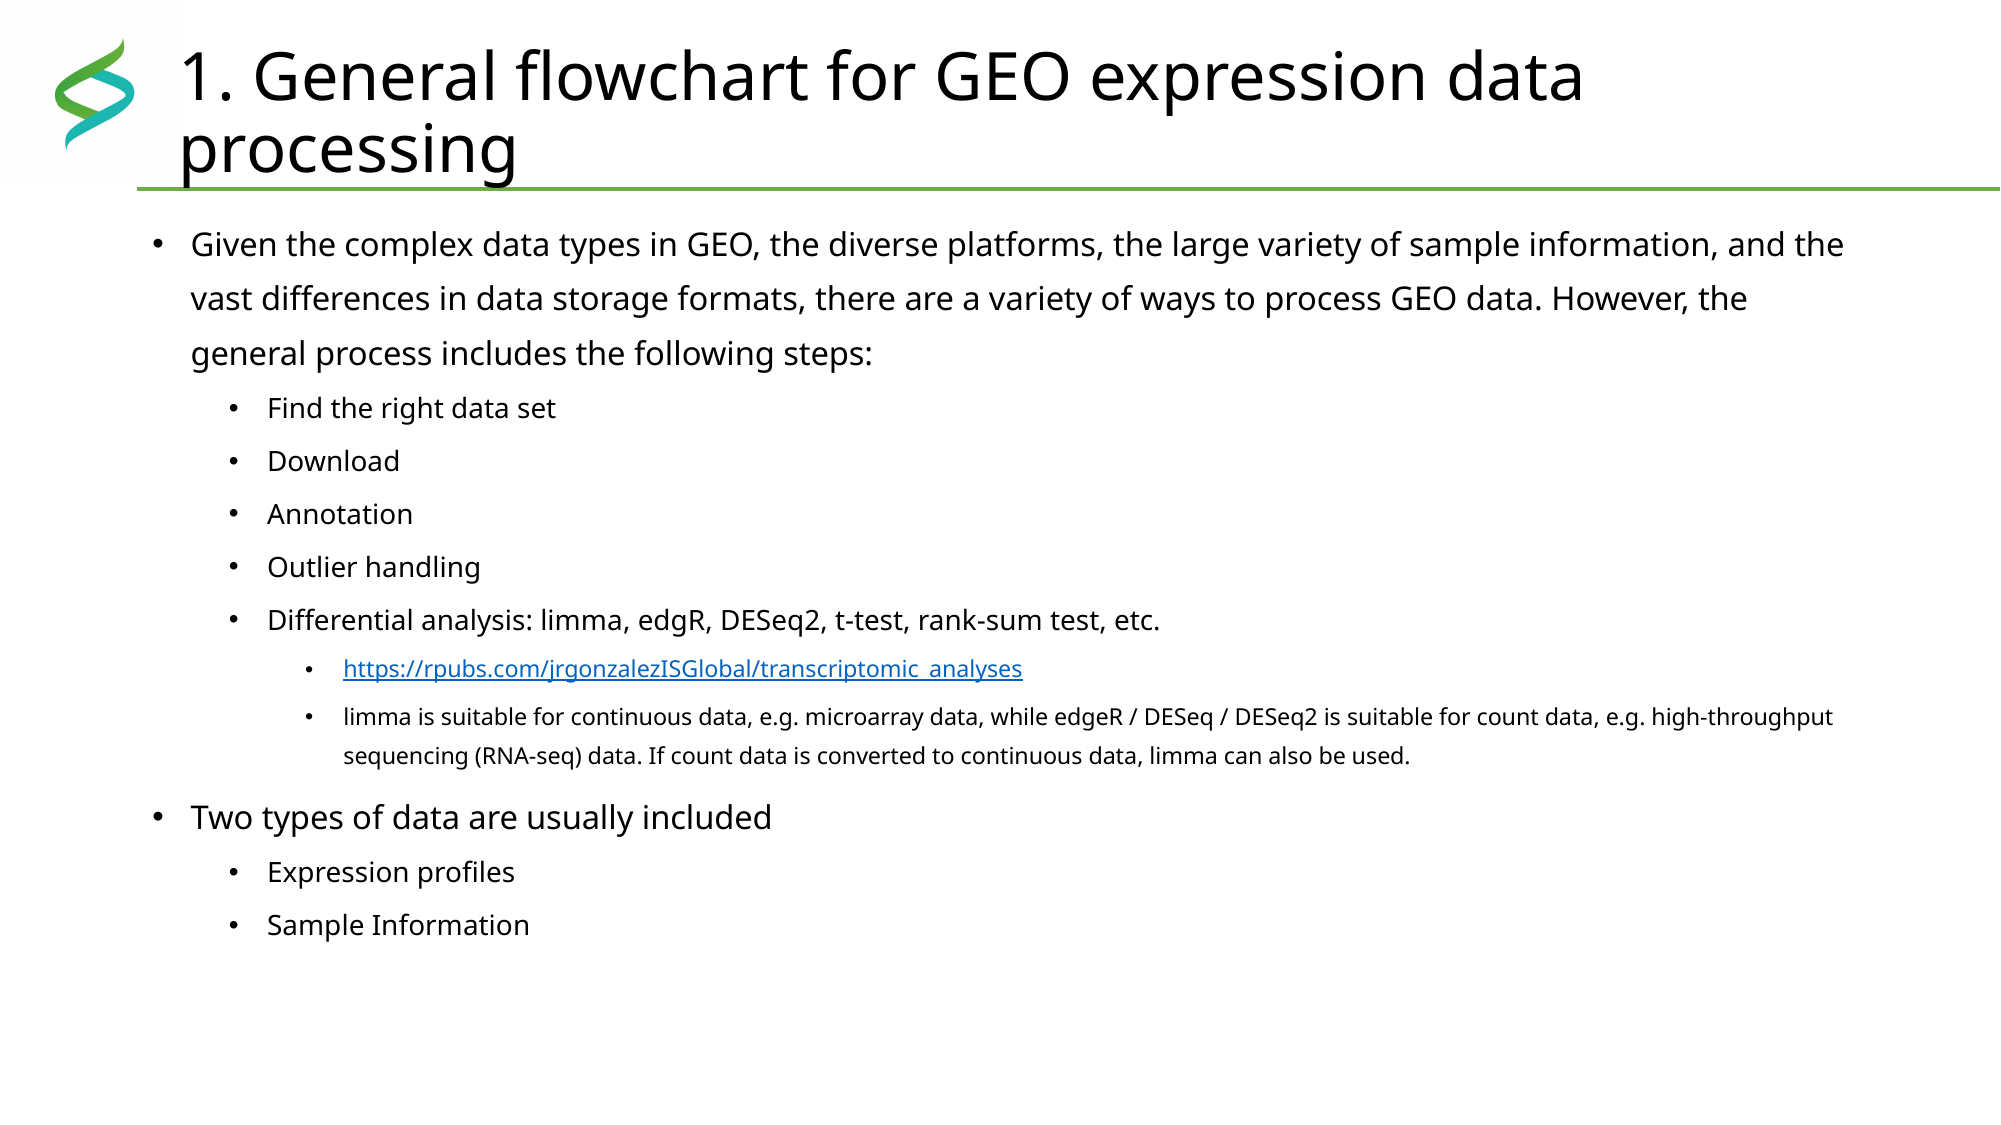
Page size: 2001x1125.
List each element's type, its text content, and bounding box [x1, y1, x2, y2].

picture [0, 0, 189, 189]
title 1. General flowchart for GEO expression data processing [163, 45, 1837, 186]
list Given the complex data types in GEO, the diverse platforms, the large variety of sample information, and the vast differences in data storage formats, there are a variety of ways to process GEO data. However, the general process includes the following steps: Find the right data set Download Annotation Outlier handling Differential analysis: limma, edgR, DESeq2, t-test, rank-sum test, etc. https://rpubs.com/jrgonzalezISGlobal/transcriptomic_analyses limma is suitable for continuous data, e.g. microarray data, while edgeR / DESeq / DESeq2 is suitable for count data, e.g. high-throughput sequencing (RNA-seq) data. If count data is converted to continuous data, limma can also be used. Two types of data are usually included Expression profiles Sample Information [137, 200, 1863, 953]
